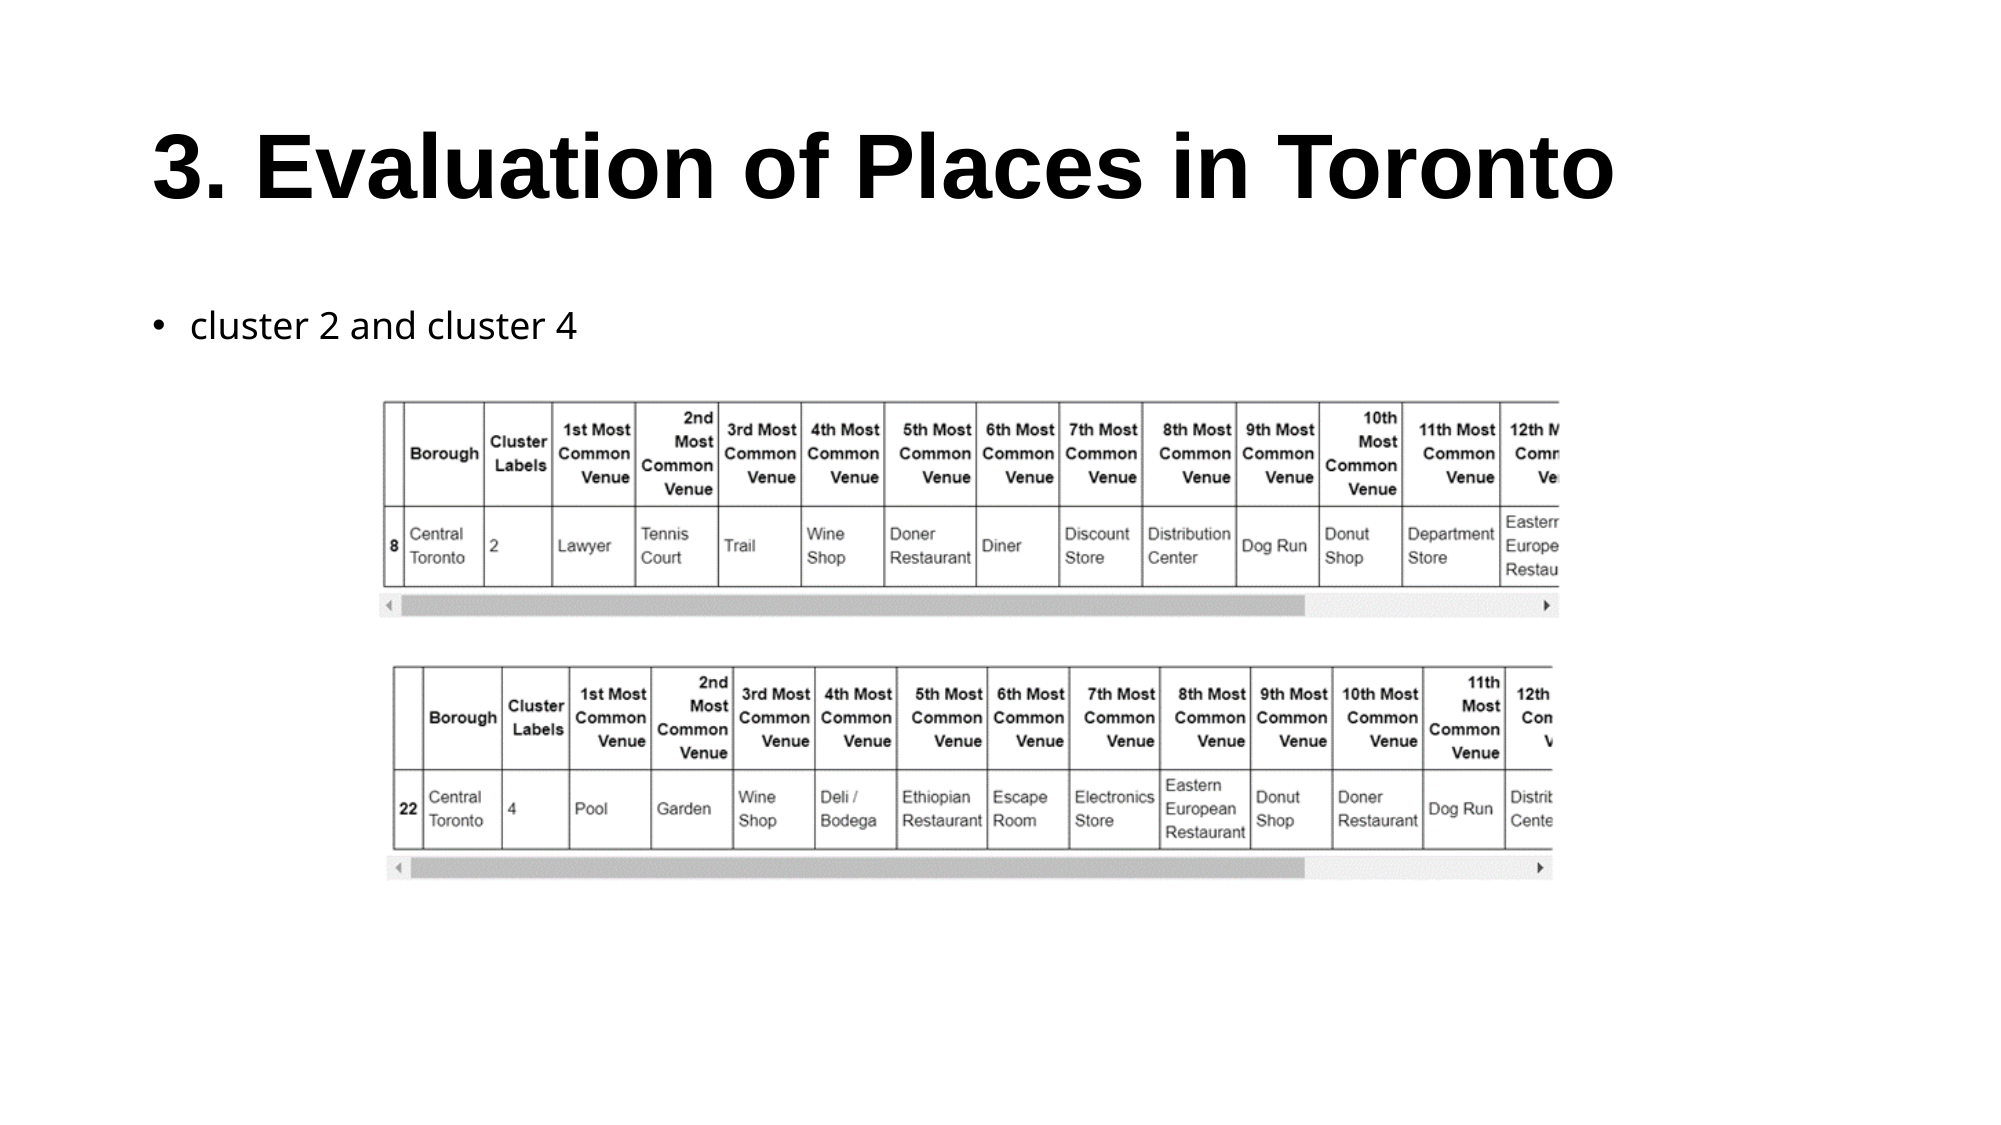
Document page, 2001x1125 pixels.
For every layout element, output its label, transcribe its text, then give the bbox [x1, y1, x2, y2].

picture [379, 387, 1571, 629]
title 3. Evaluation of Places in Toronto [137, 59, 1863, 278]
list cluster 2 and cluster 4 [137, 299, 1863, 1014]
picture [379, 649, 1571, 892]
